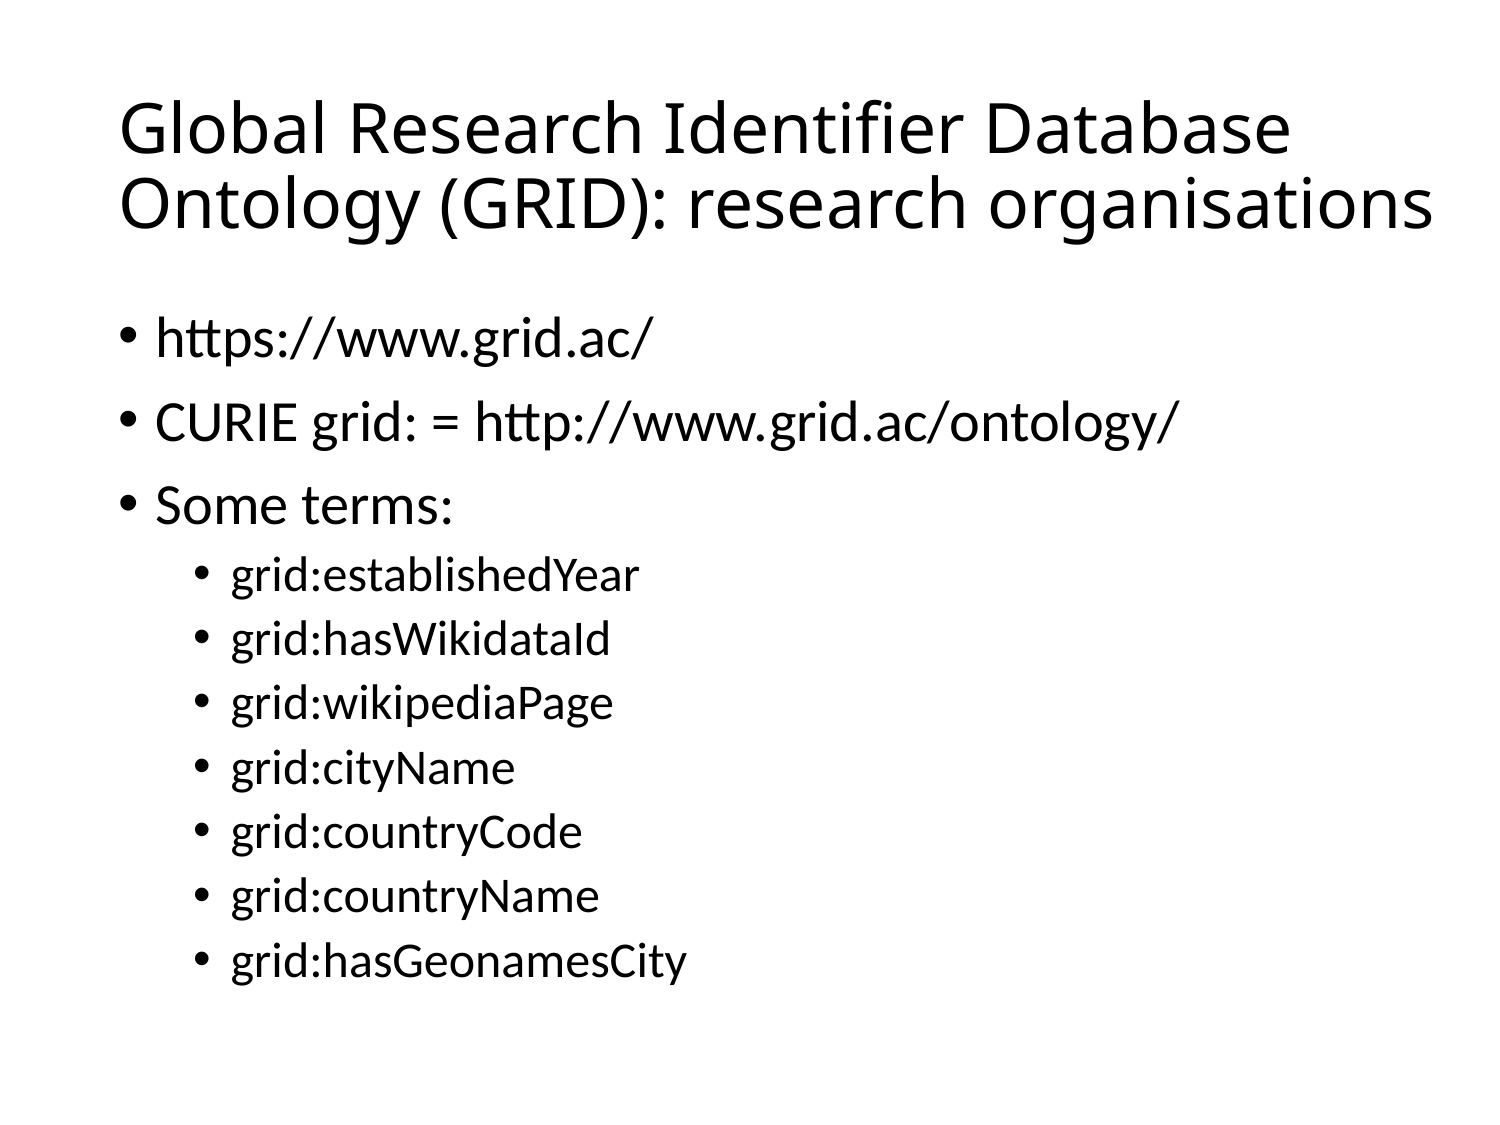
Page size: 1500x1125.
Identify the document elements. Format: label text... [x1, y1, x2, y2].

list https://www.grid.ac/ CURIE grid: = http://www.grid.ac/ontology/ Some terms: grid:establishedYear grid:hasWikidataId grid:wikipediaPage grid:cityName grid:countryCode grid:countryName grid:hasGeonamesCity [103, 299, 1397, 1014]
title Global Research Identifier Database Ontology (GRID): research organisations [103, 59, 1467, 278]
